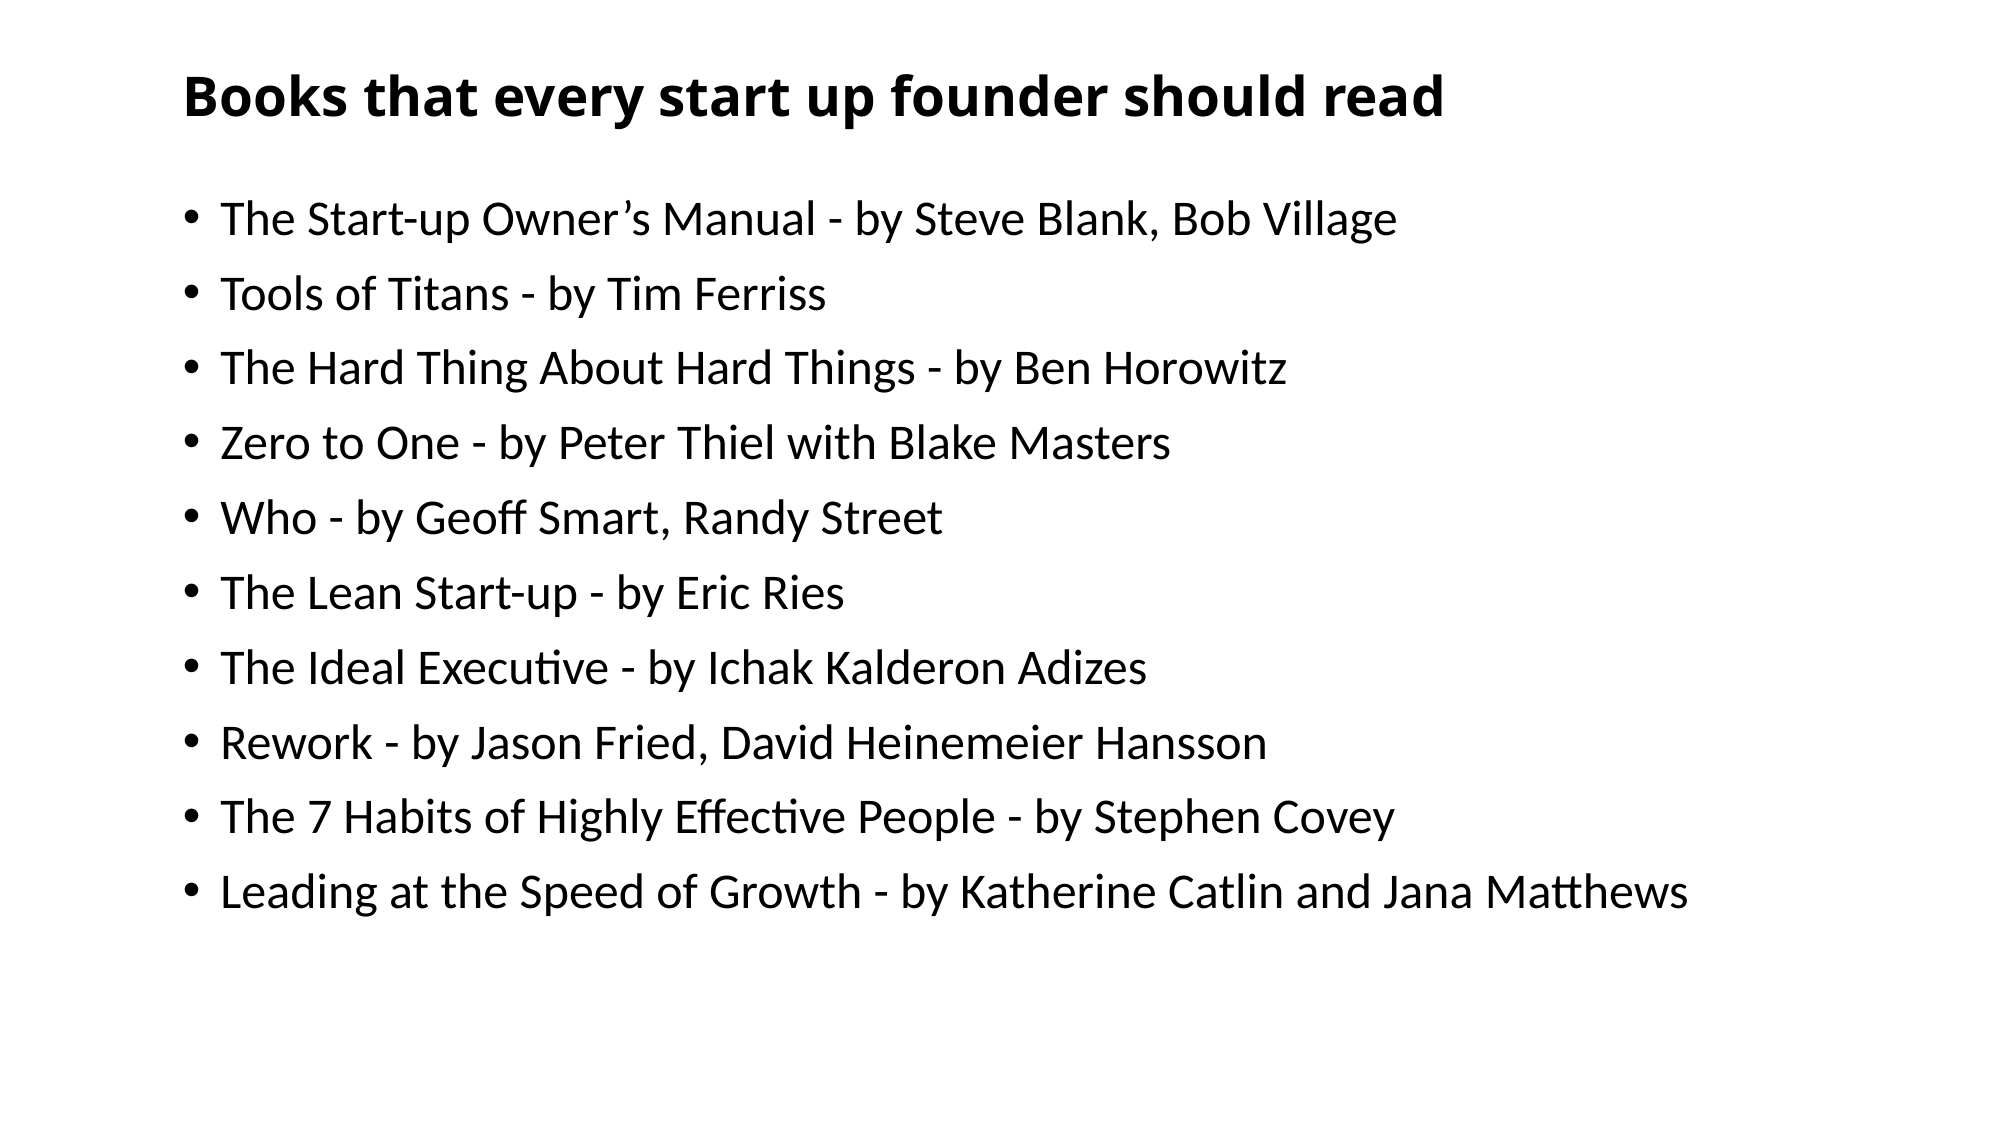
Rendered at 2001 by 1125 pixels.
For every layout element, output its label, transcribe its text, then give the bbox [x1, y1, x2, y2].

title Books that every start up founder should read [168, 36, 1478, 161]
list The Start-up Owner’s Manual - by Steve Blank, Bob Village Tools of Titans - by Tim Ferriss The Hard Thing About Hard Things - by Ben Horowitz Zero to One - by Peter Thiel with Blake Masters Who - by Geoff Smart, Randy Street The Lean Start-up - by Eric Ries The Ideal Executive - by Ichak Kalderon Adizes Rework - by Jason Fried, David Heinemeier Hansson The 7 Habits of Highly Effective People - by Stephen Covey Leading at the Speed of Growth - by Katherine Catlin and Jana Matthews [168, 184, 1746, 1089]
